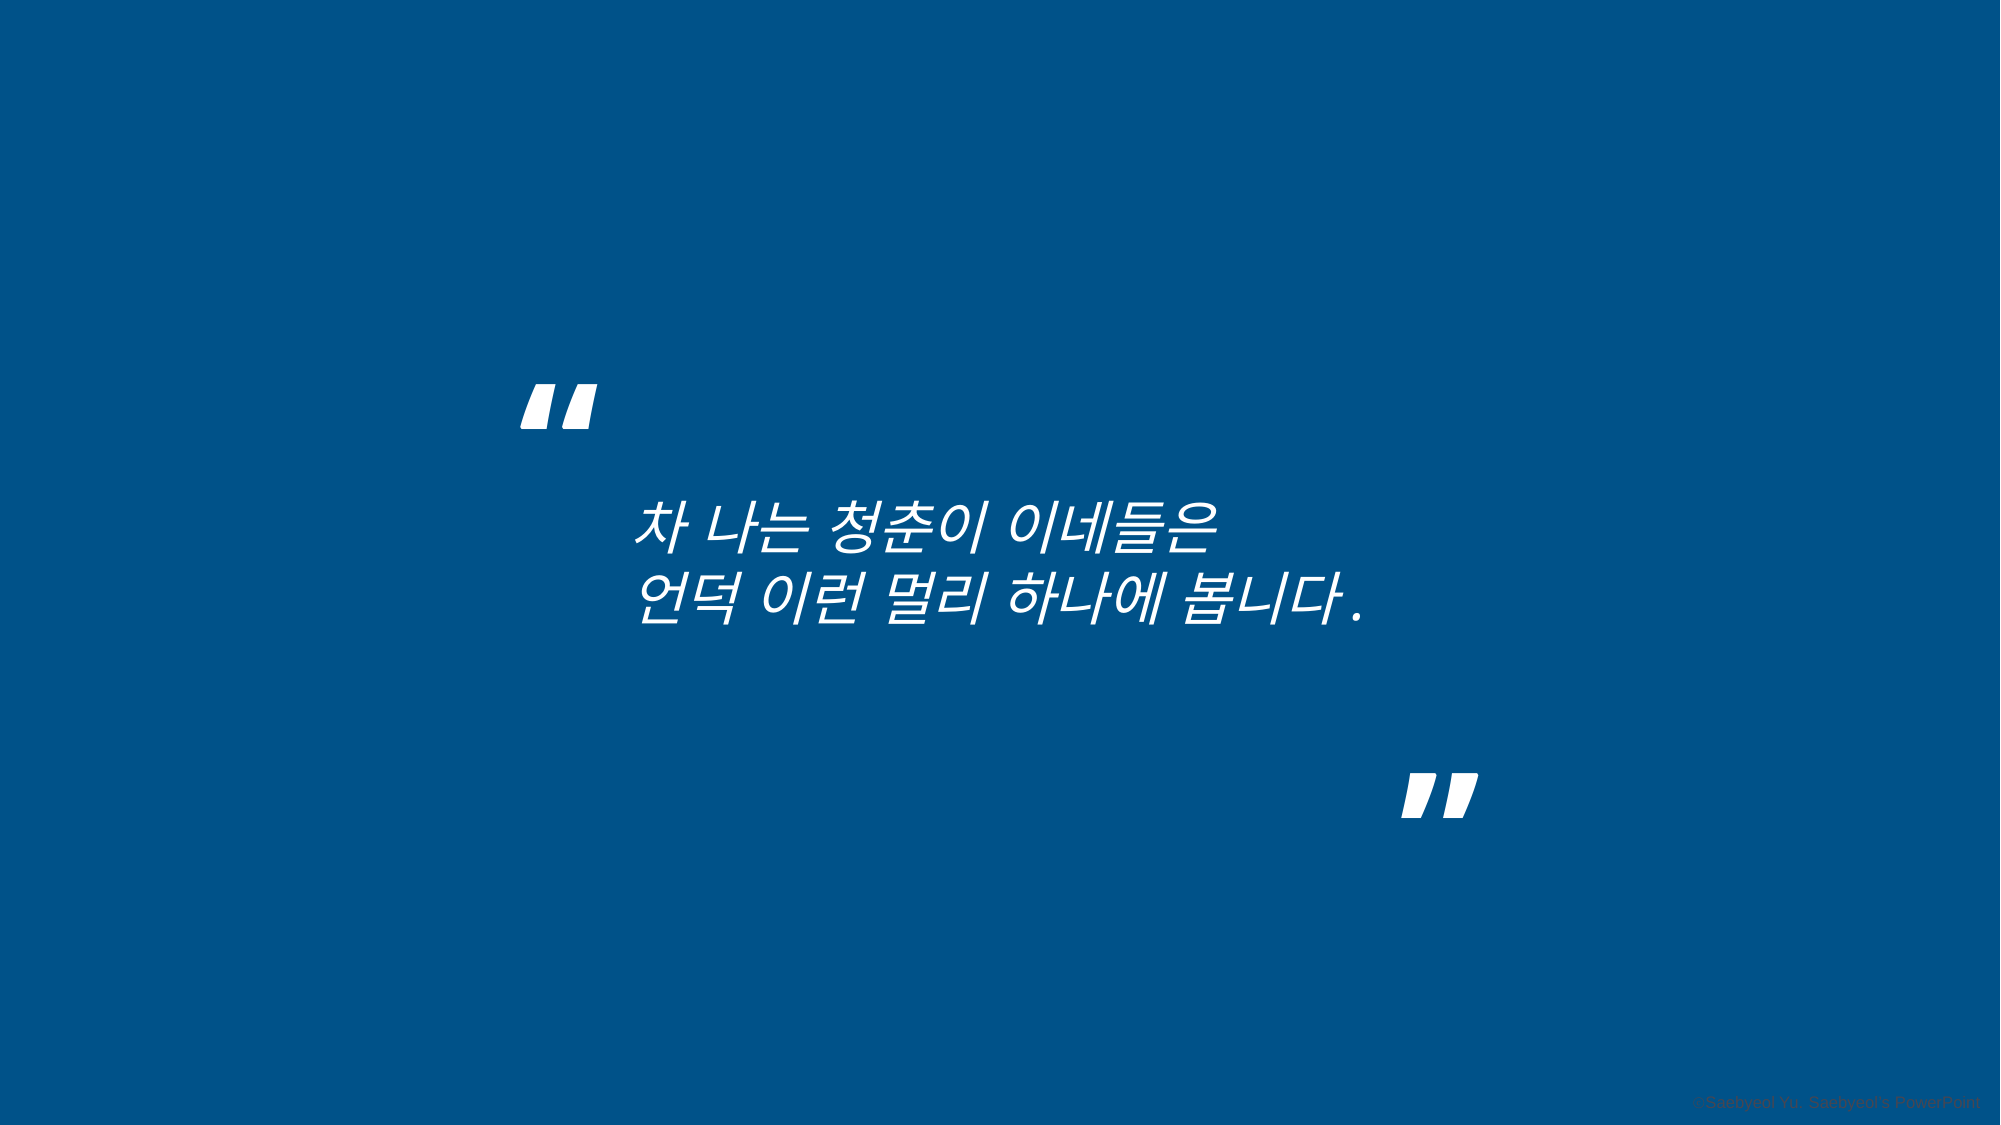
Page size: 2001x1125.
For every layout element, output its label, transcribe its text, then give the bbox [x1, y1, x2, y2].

text_box ” [1384, 713, 1653, 949]
text_box 차 나는 청춘이 이네들은 언덕 이런 멀리 하나에 봅니다. [615, 484, 1382, 639]
text_box “ [504, 325, 769, 560]
